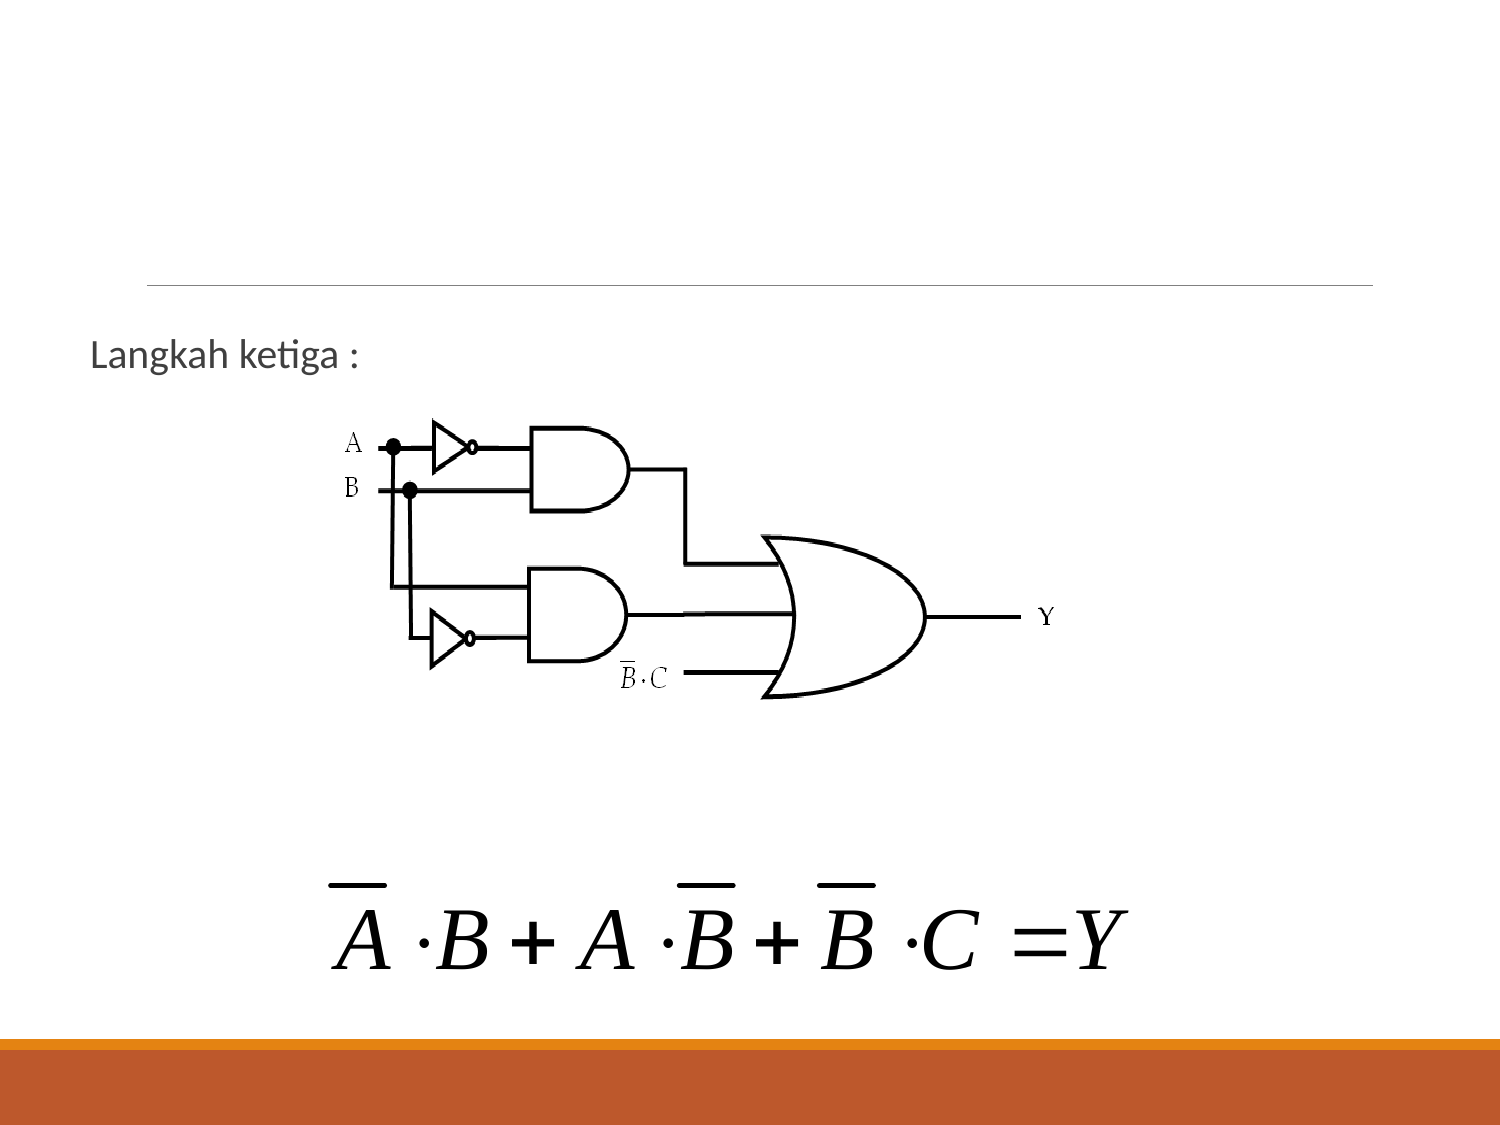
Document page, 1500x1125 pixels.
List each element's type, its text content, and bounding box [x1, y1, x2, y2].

list Langkah ketiga : [75, 324, 1425, 1045]
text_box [311, 861, 1151, 997]
picture [336, 411, 1063, 713]
